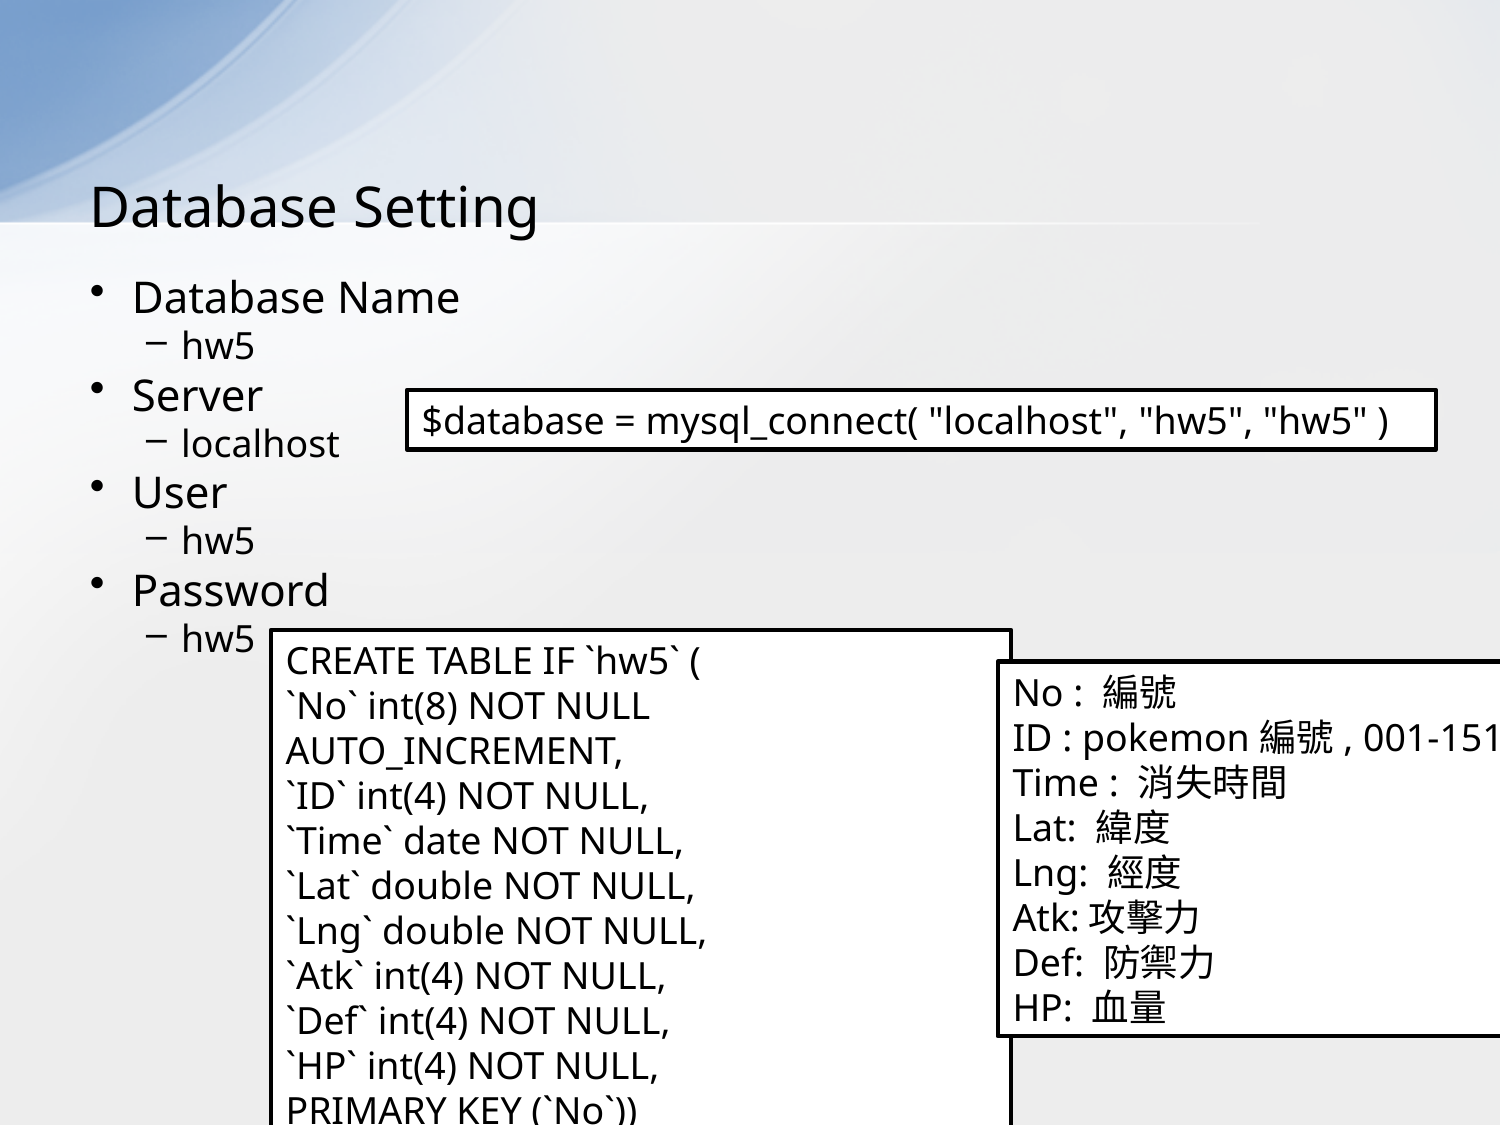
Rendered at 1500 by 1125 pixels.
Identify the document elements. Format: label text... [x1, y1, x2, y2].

text_box No : 編號 ID : pokemon編號, 001-151 Time : 消失時間 Lat: 緯度 Lng: 經度 Atk:攻擊力 Def: 防禦力 HP: 血量 [996, 659, 1500, 1038]
text_box CREATE TABLE IF `hw5` ( `No` int(8) NOT NULL AUTO_INCREMENT, `ID` int(4) NOT NULL, `Time` date NOT NULL, `Lat` double NOT NULL, `Lng` double NOT NULL, `Atk` int(4) NOT NULL, `Def` int(4) NOT NULL, `HP` int(4) NOT NULL, PRIMARY KEY (`No`)) [269, 628, 1013, 1125]
picture [1013, 1038, 1500, 1125]
list Database Name hw5 Server localhost User hw5 Password hw5 [75, 262, 1425, 1005]
picture [0, 0, 1500, 1125]
title Database Setting [75, 58, 1425, 247]
text_box $database = mysql_connect( "localhost", "hw5", "hw5" ) [405, 388, 1438, 452]
